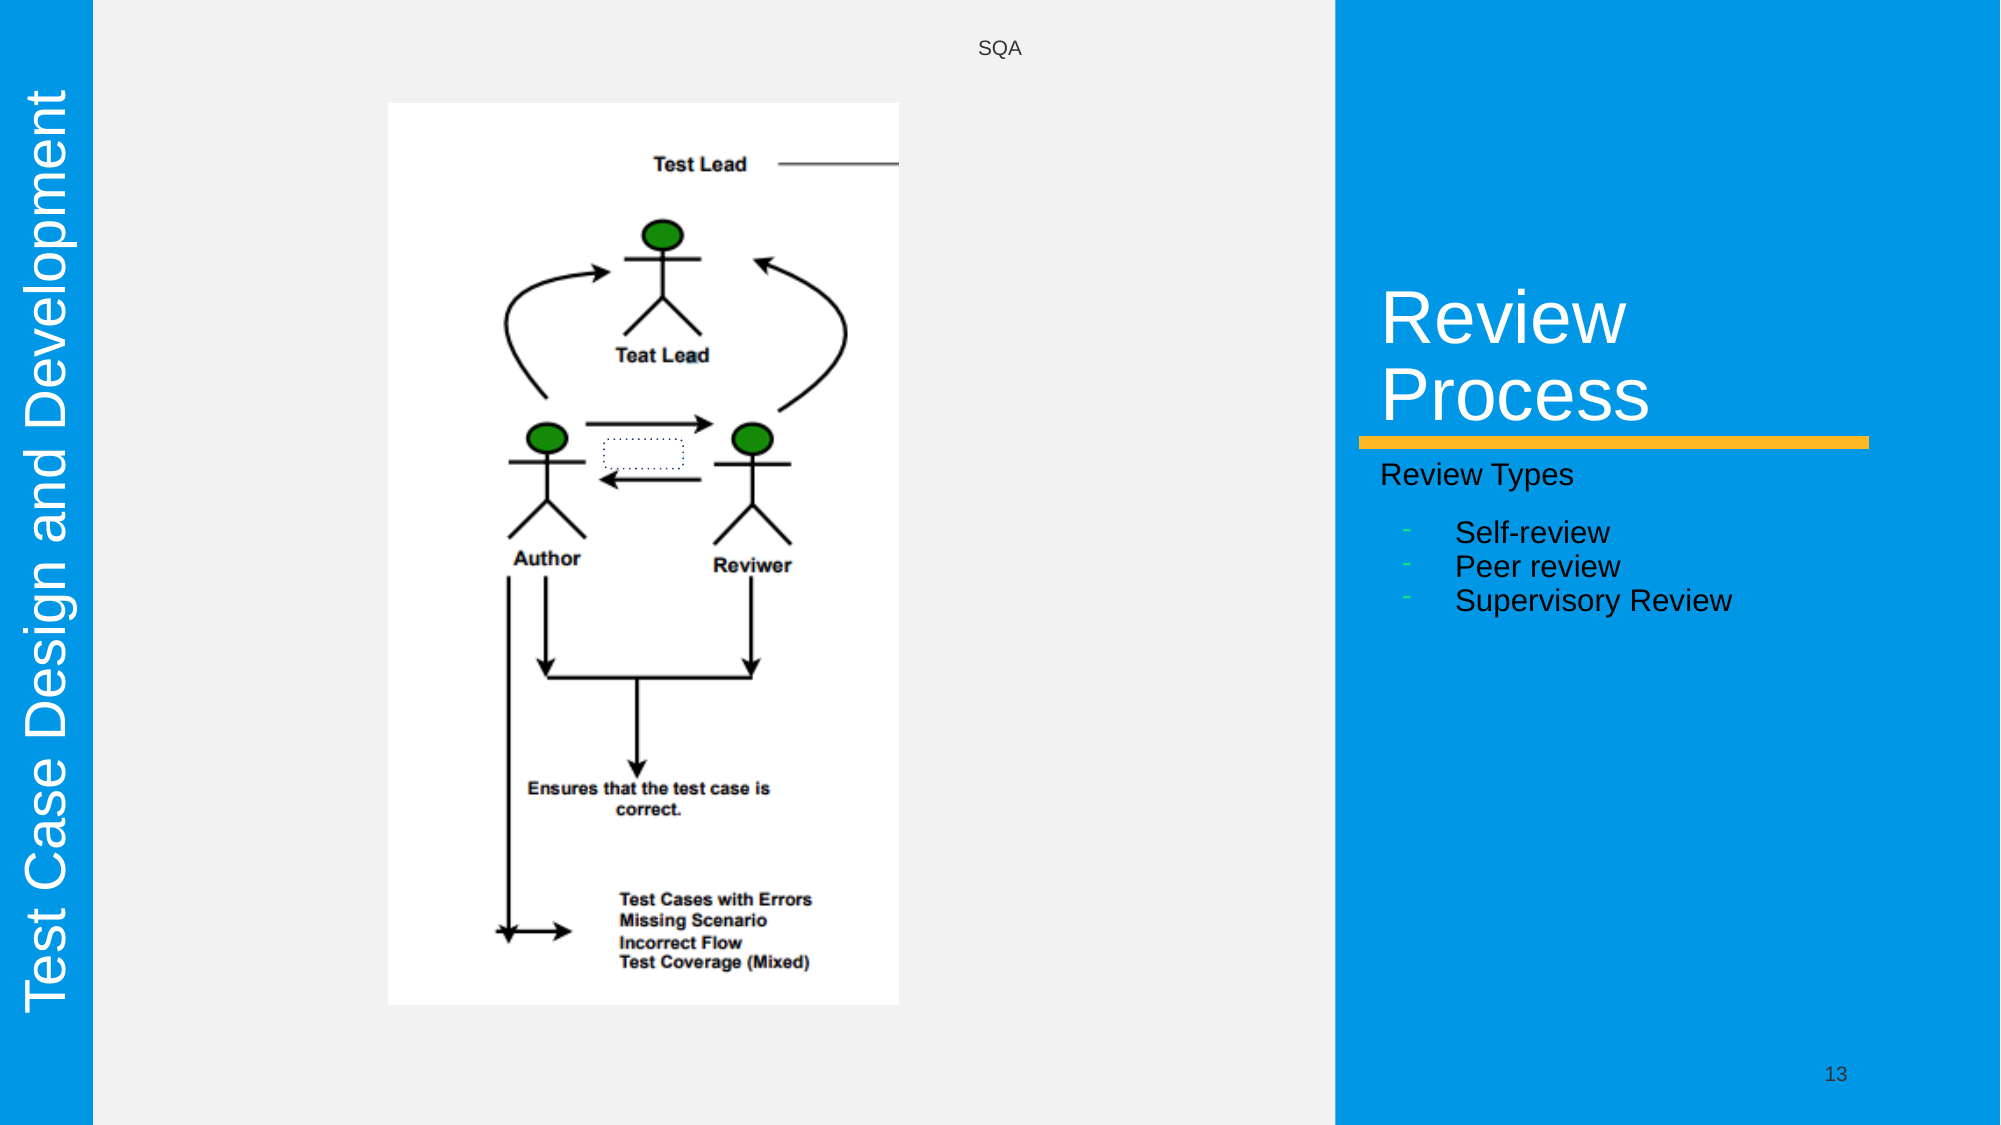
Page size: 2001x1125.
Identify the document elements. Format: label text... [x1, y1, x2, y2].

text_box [387, 103, 900, 1006]
title Review Process [1365, 68, 1863, 444]
list Review Types Self-review Peer review Supervisory Review [1365, 450, 1863, 1006]
footer SQA [662, 17, 1338, 77]
title Test Case Design and Development [9, 47, 85, 1059]
slide_number 13 [1412, 1042, 1863, 1103]
